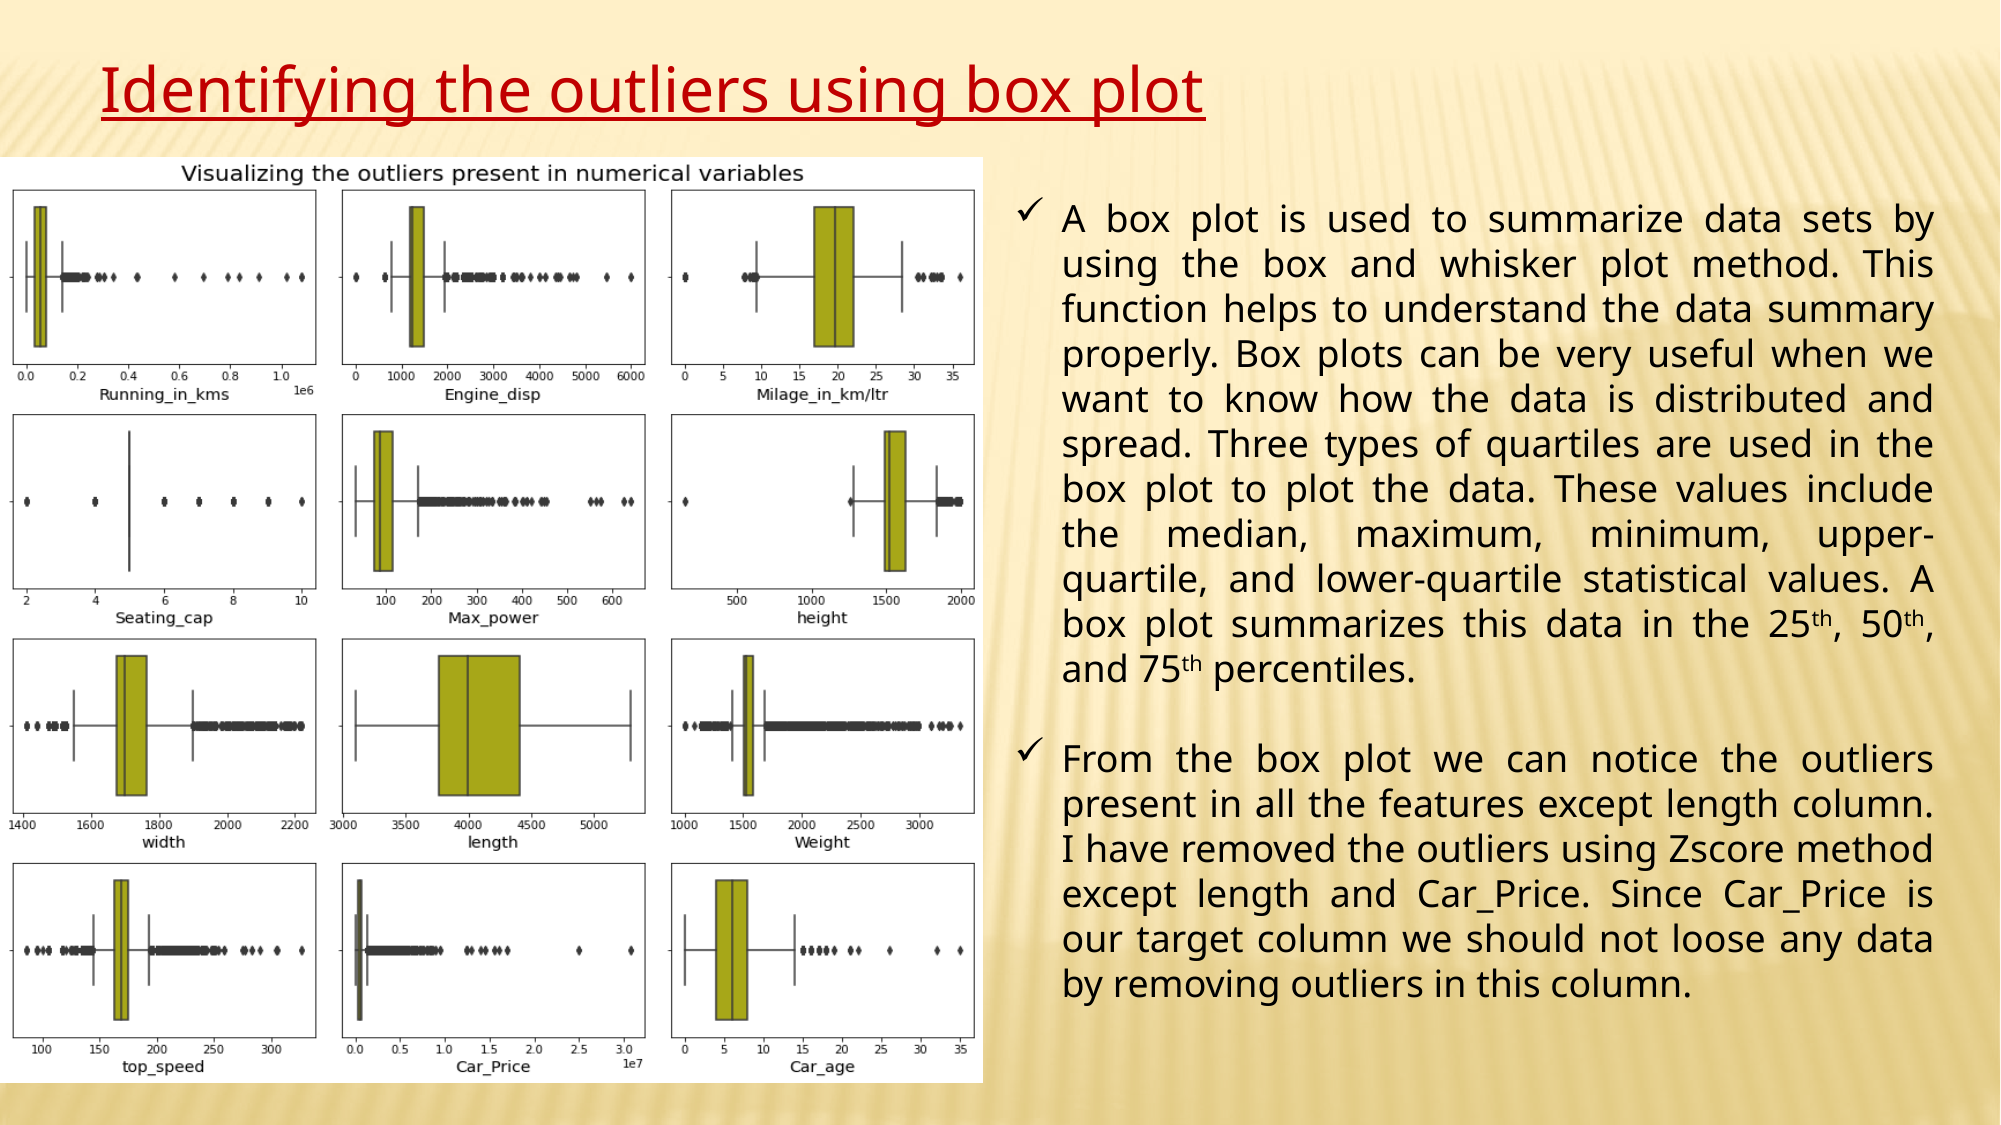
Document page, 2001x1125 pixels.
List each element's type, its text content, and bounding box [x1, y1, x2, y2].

text_box A box plot is used to summarize data sets by using the box and whisker plot method. This function helps to understand the data summary properly. Box plots can be very useful when we want to know how the data is distributed and spread. Three types of quartiles are used in the box plot to plot the data. These values include the median, maximum, minimum, upper-quartile, and lower-quartile statistical values. A box plot summarizes this data in the 25th, 50th, and 75th percentiles. From the box plot we can notice the outliers present in all the features except length column. I have removed the outliers using Zscore method except length and Car_Price. Since Car_Price is our target column we should not loose any data by removing outliers in this column. [999, 187, 1950, 1013]
text_box Identifying the outliers using box plot [85, 42, 1927, 132]
picture [0, 157, 983, 1083]
